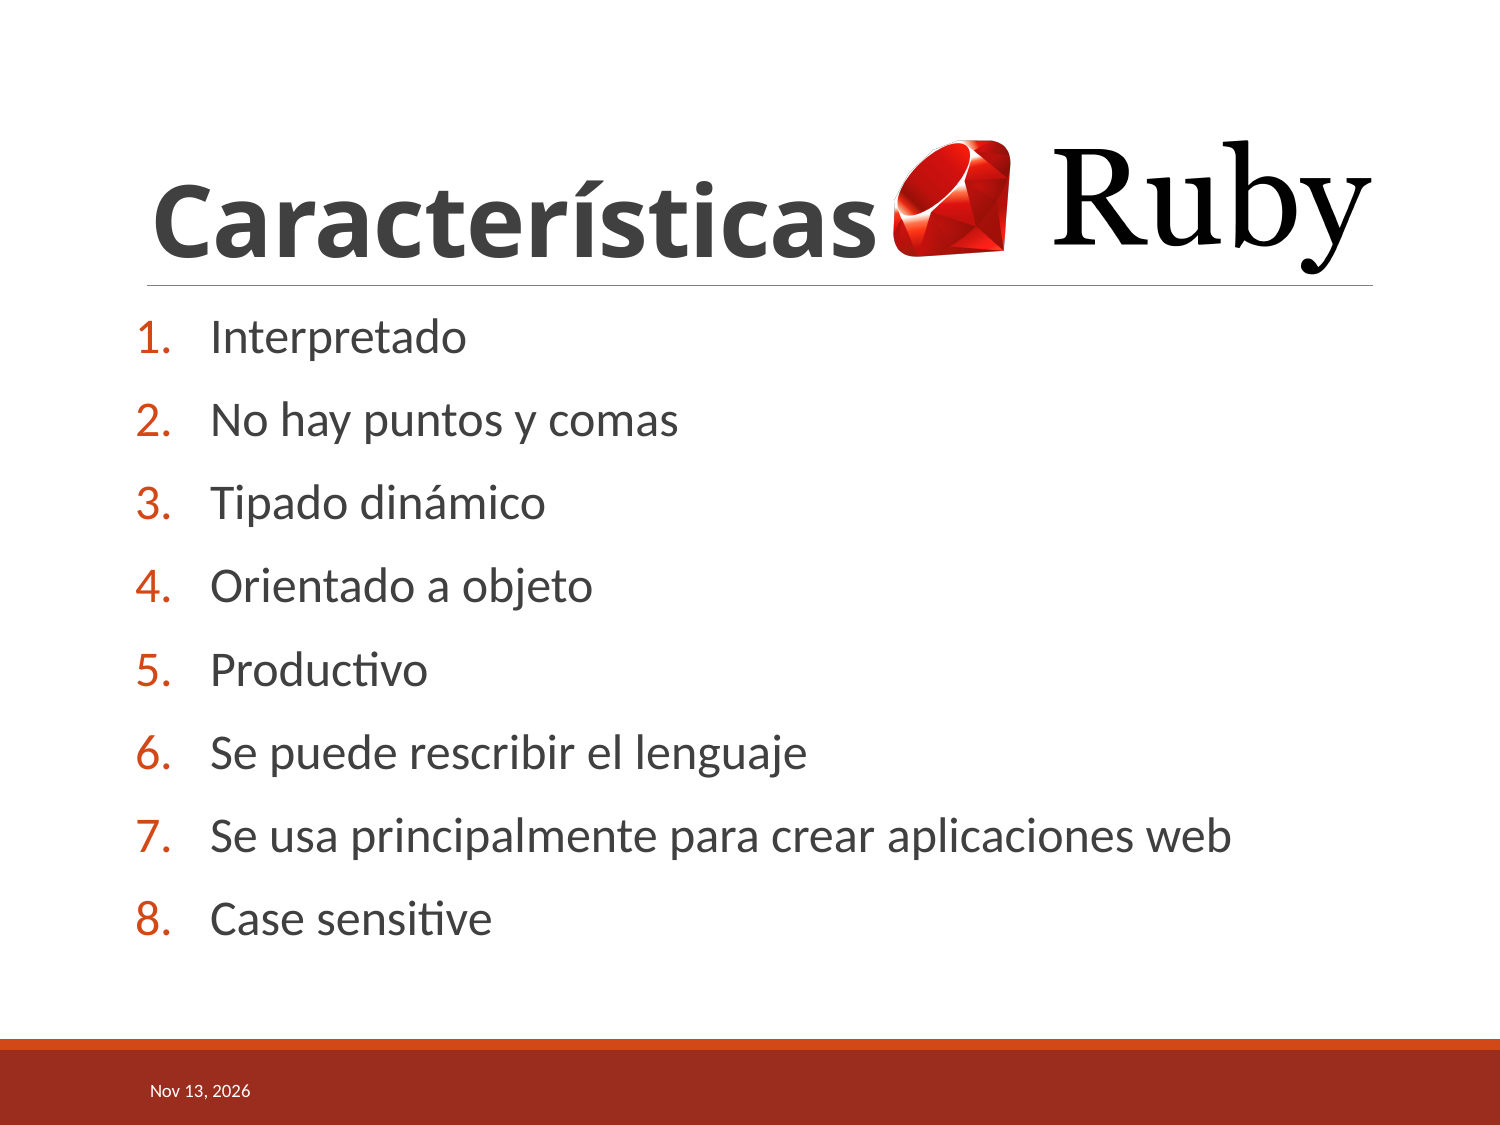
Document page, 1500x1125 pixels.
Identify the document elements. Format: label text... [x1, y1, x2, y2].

title Características [135, 47, 1373, 285]
list Interpretado No hay puntos y comas Tipado dinámico Orientado a objeto Productivo Se puede rescribir el lenguaje Se usa principalmente para crear aplicaciones web Case sensitive [135, 302, 1373, 963]
picture [890, 132, 1373, 279]
slide_number 25-Oct-22 [135, 1059, 440, 1120]
